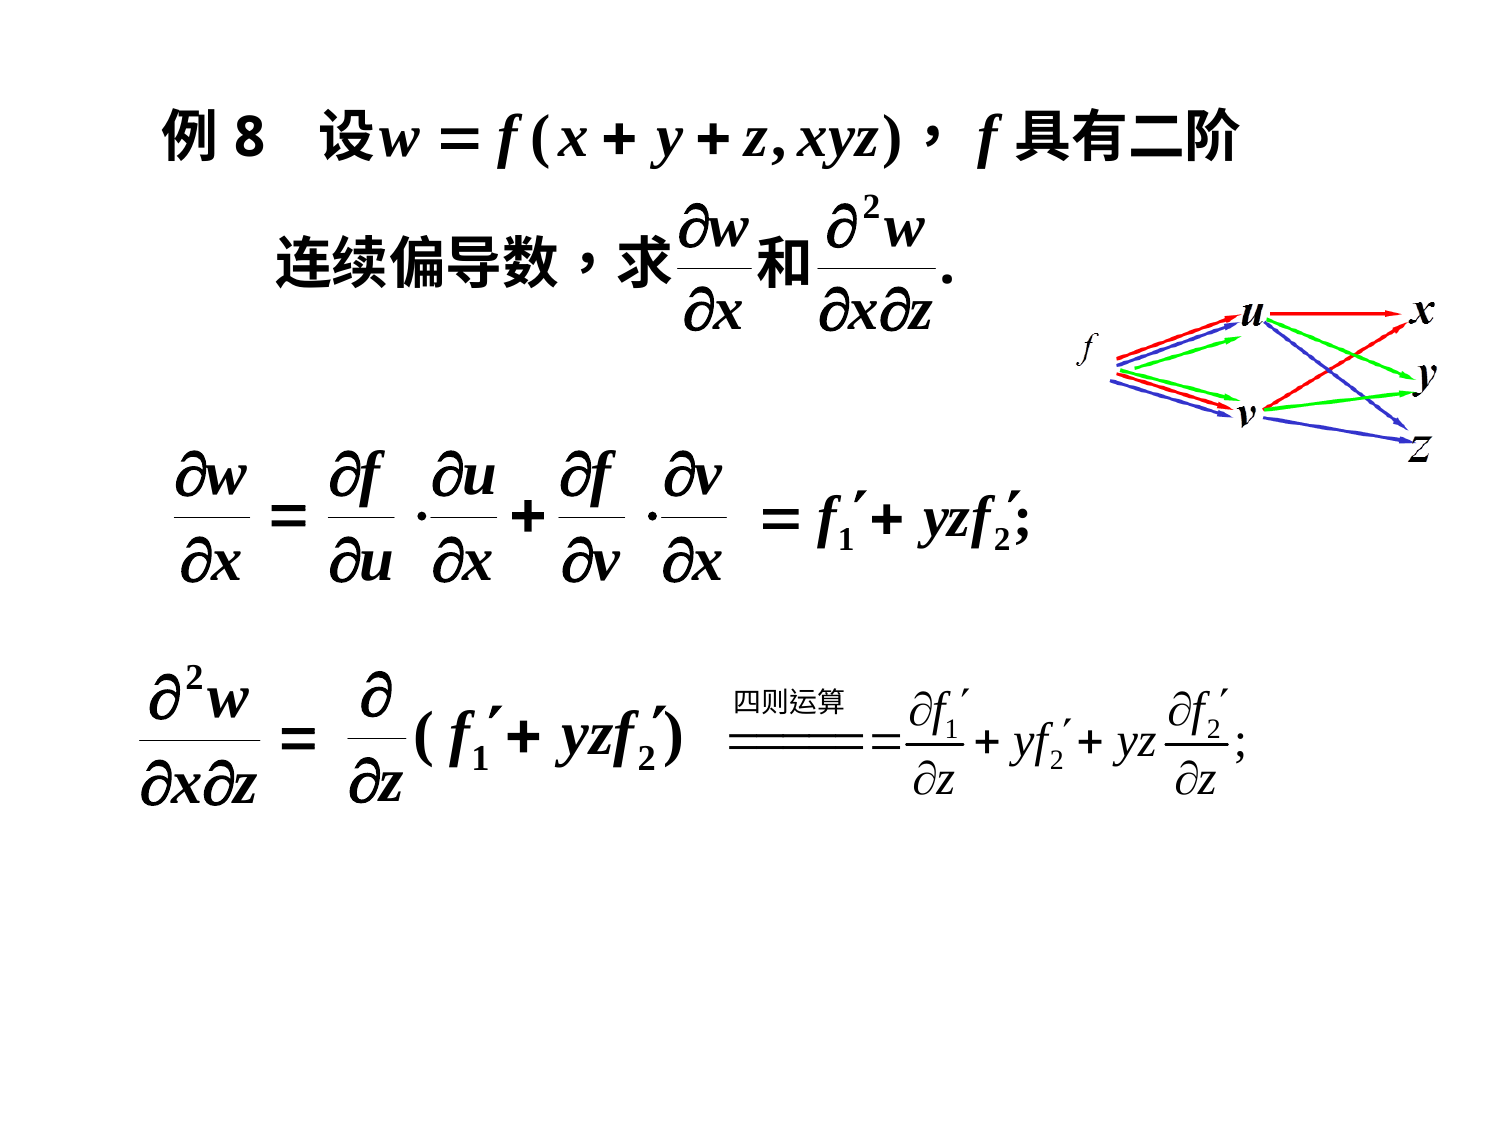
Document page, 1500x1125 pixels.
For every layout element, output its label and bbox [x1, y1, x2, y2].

text_box [343, 660, 686, 812]
text_box [717, 679, 1256, 806]
text_box [135, 656, 315, 814]
text_box [169, 440, 306, 587]
picture [1068, 265, 1448, 475]
text_box [754, 485, 1034, 556]
text_box [323, 440, 731, 587]
text_box [132, 89, 1271, 371]
